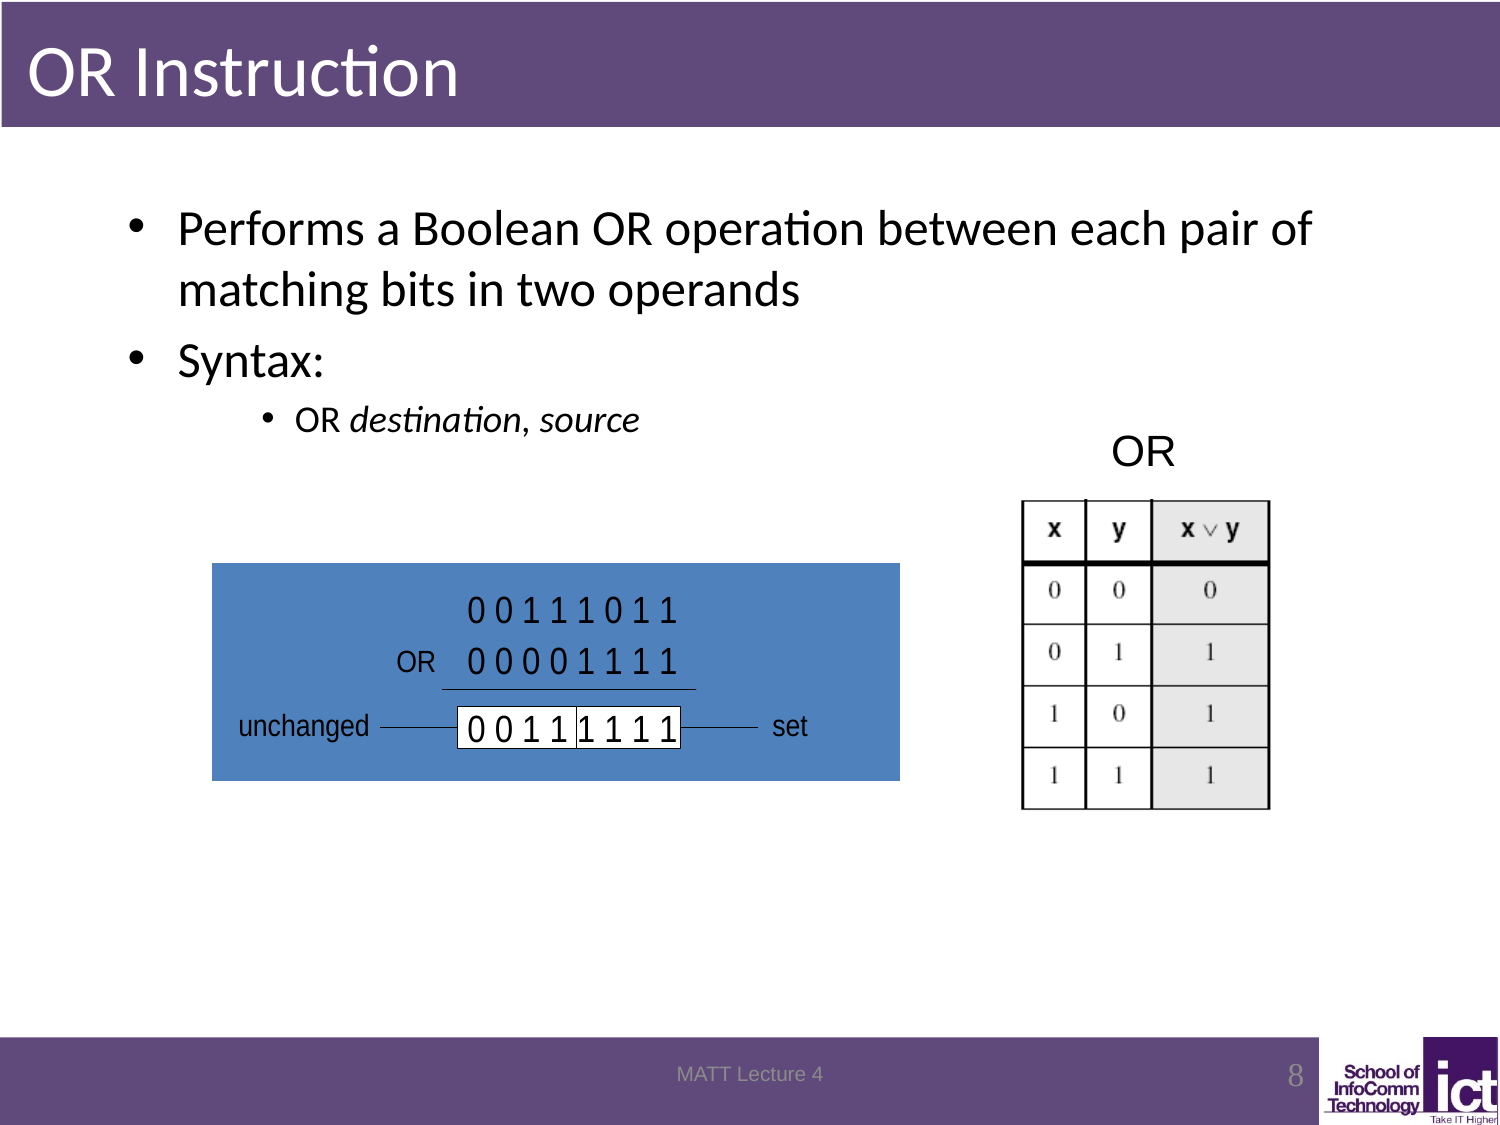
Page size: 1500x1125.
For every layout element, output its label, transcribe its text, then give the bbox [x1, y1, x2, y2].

footer MATT Lecture 4 [512, 1042, 988, 1103]
title OR Instruction [12, 13, 1363, 119]
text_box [212, 562, 901, 782]
picture [1020, 499, 1276, 813]
slide_number 8 [1037, 1042, 1320, 1103]
text_box OR [1062, 399, 1225, 498]
list Performs a Boolean OR operation between each pair of matching bits in two operands Syntax: OR destination, source [112, 187, 1388, 450]
picture [1319, 1037, 1497, 1125]
